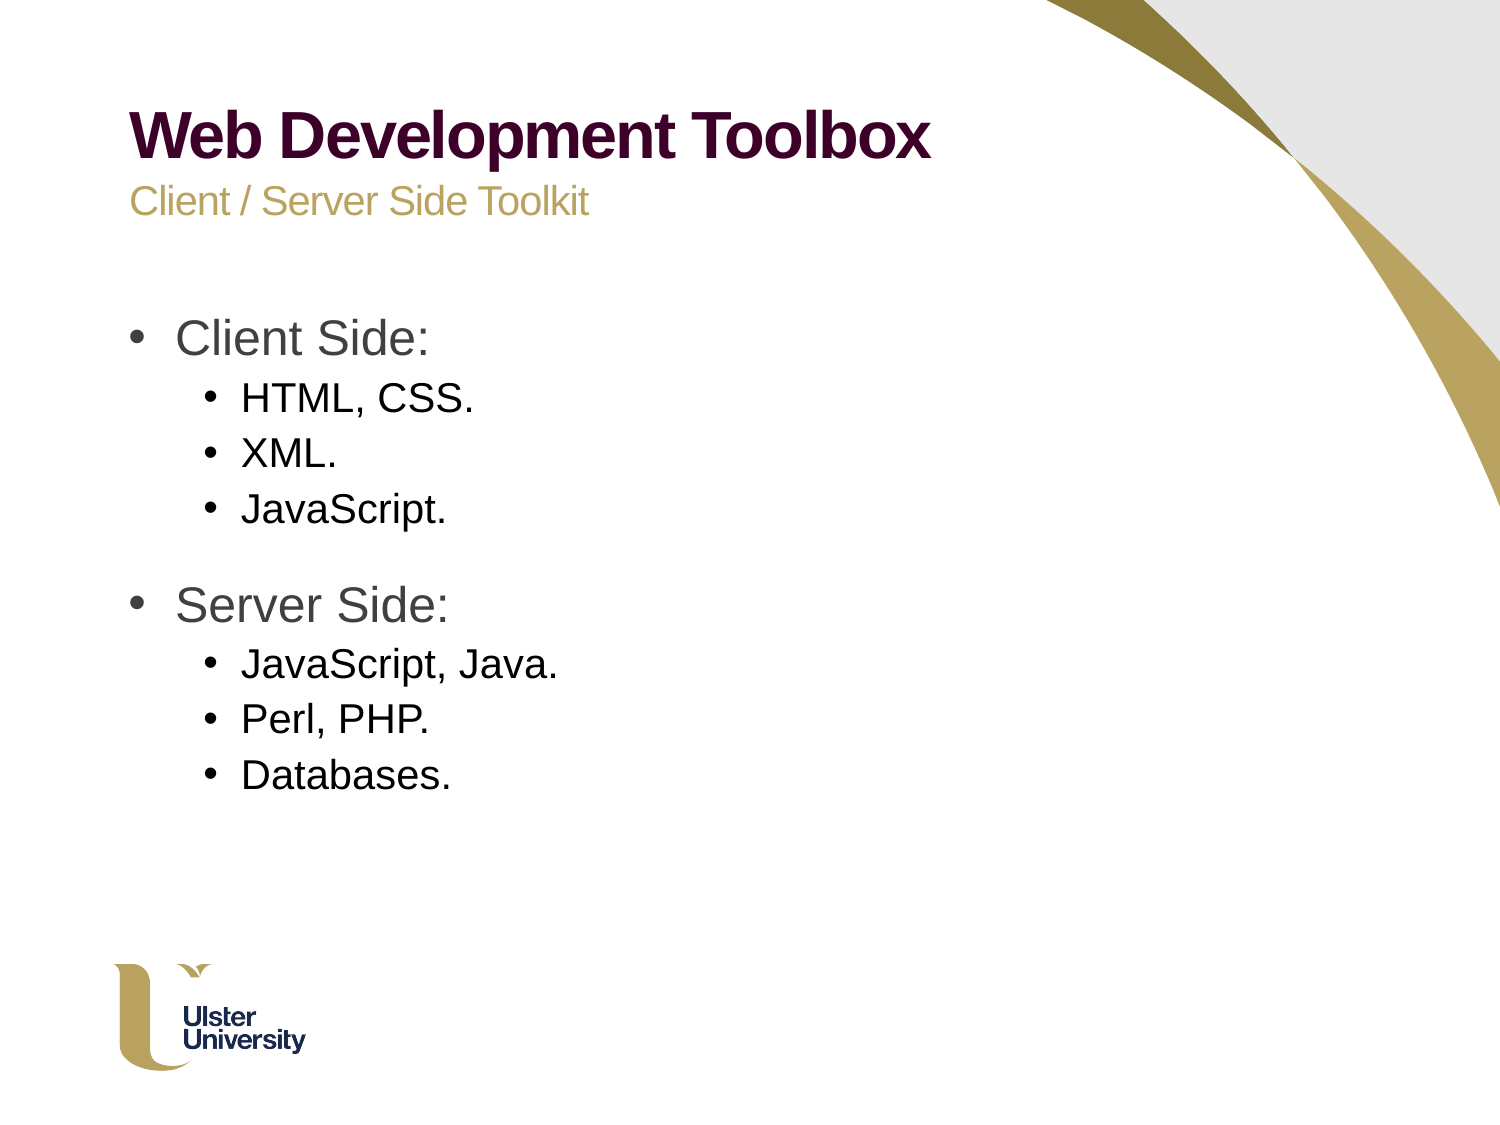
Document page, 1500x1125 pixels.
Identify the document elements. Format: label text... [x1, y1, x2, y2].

list Client / Server Side Toolkit [114, 172, 1266, 270]
picture [113, 964, 306, 1071]
list Web Development Toolbox [114, 94, 1173, 172]
list Client Side: HTML, CSS. XML. JavaScript. Server Side: JavaScript, Java. Perl, PHP. Databases. [113, 298, 1344, 933]
